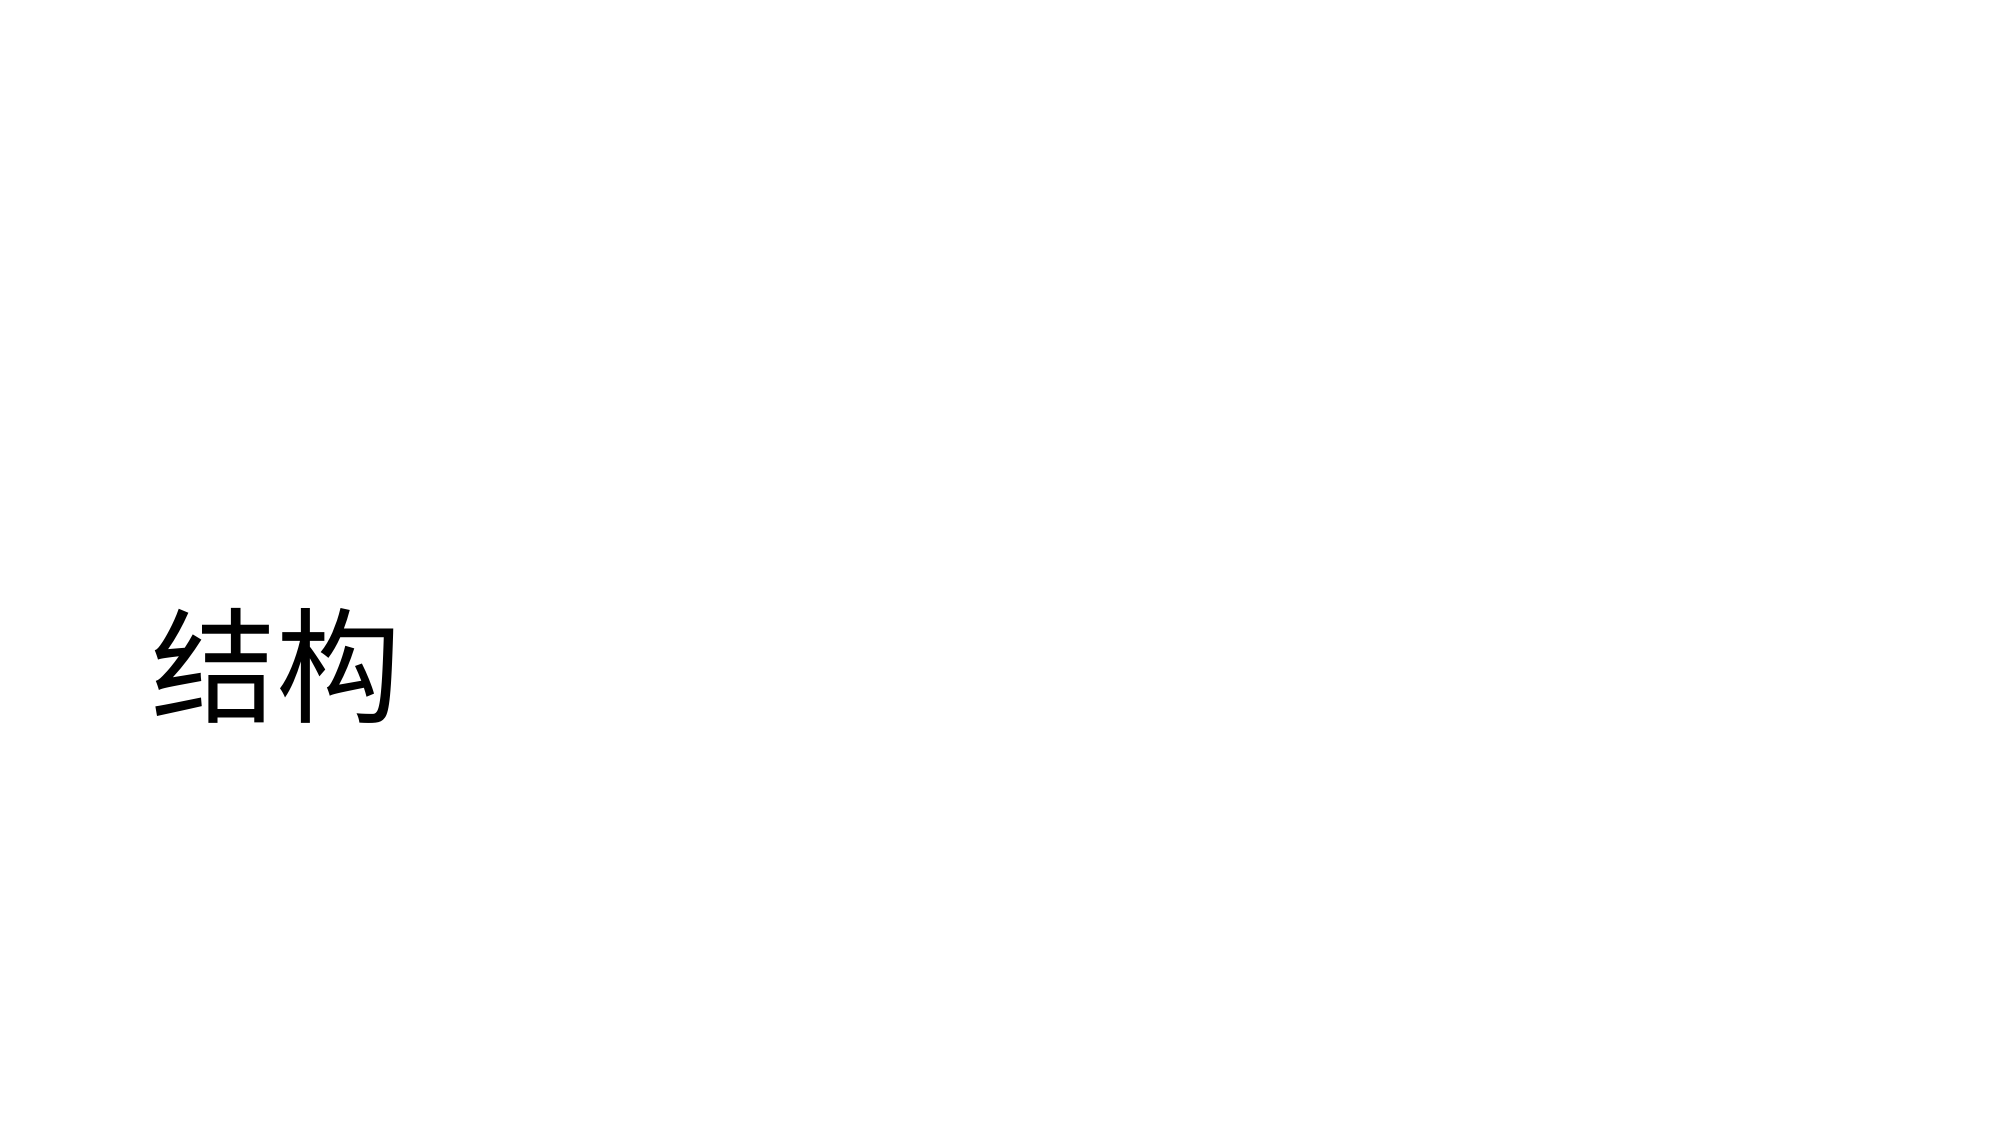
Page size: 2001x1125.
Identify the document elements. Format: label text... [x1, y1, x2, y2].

title 结构 [136, 280, 1862, 749]
